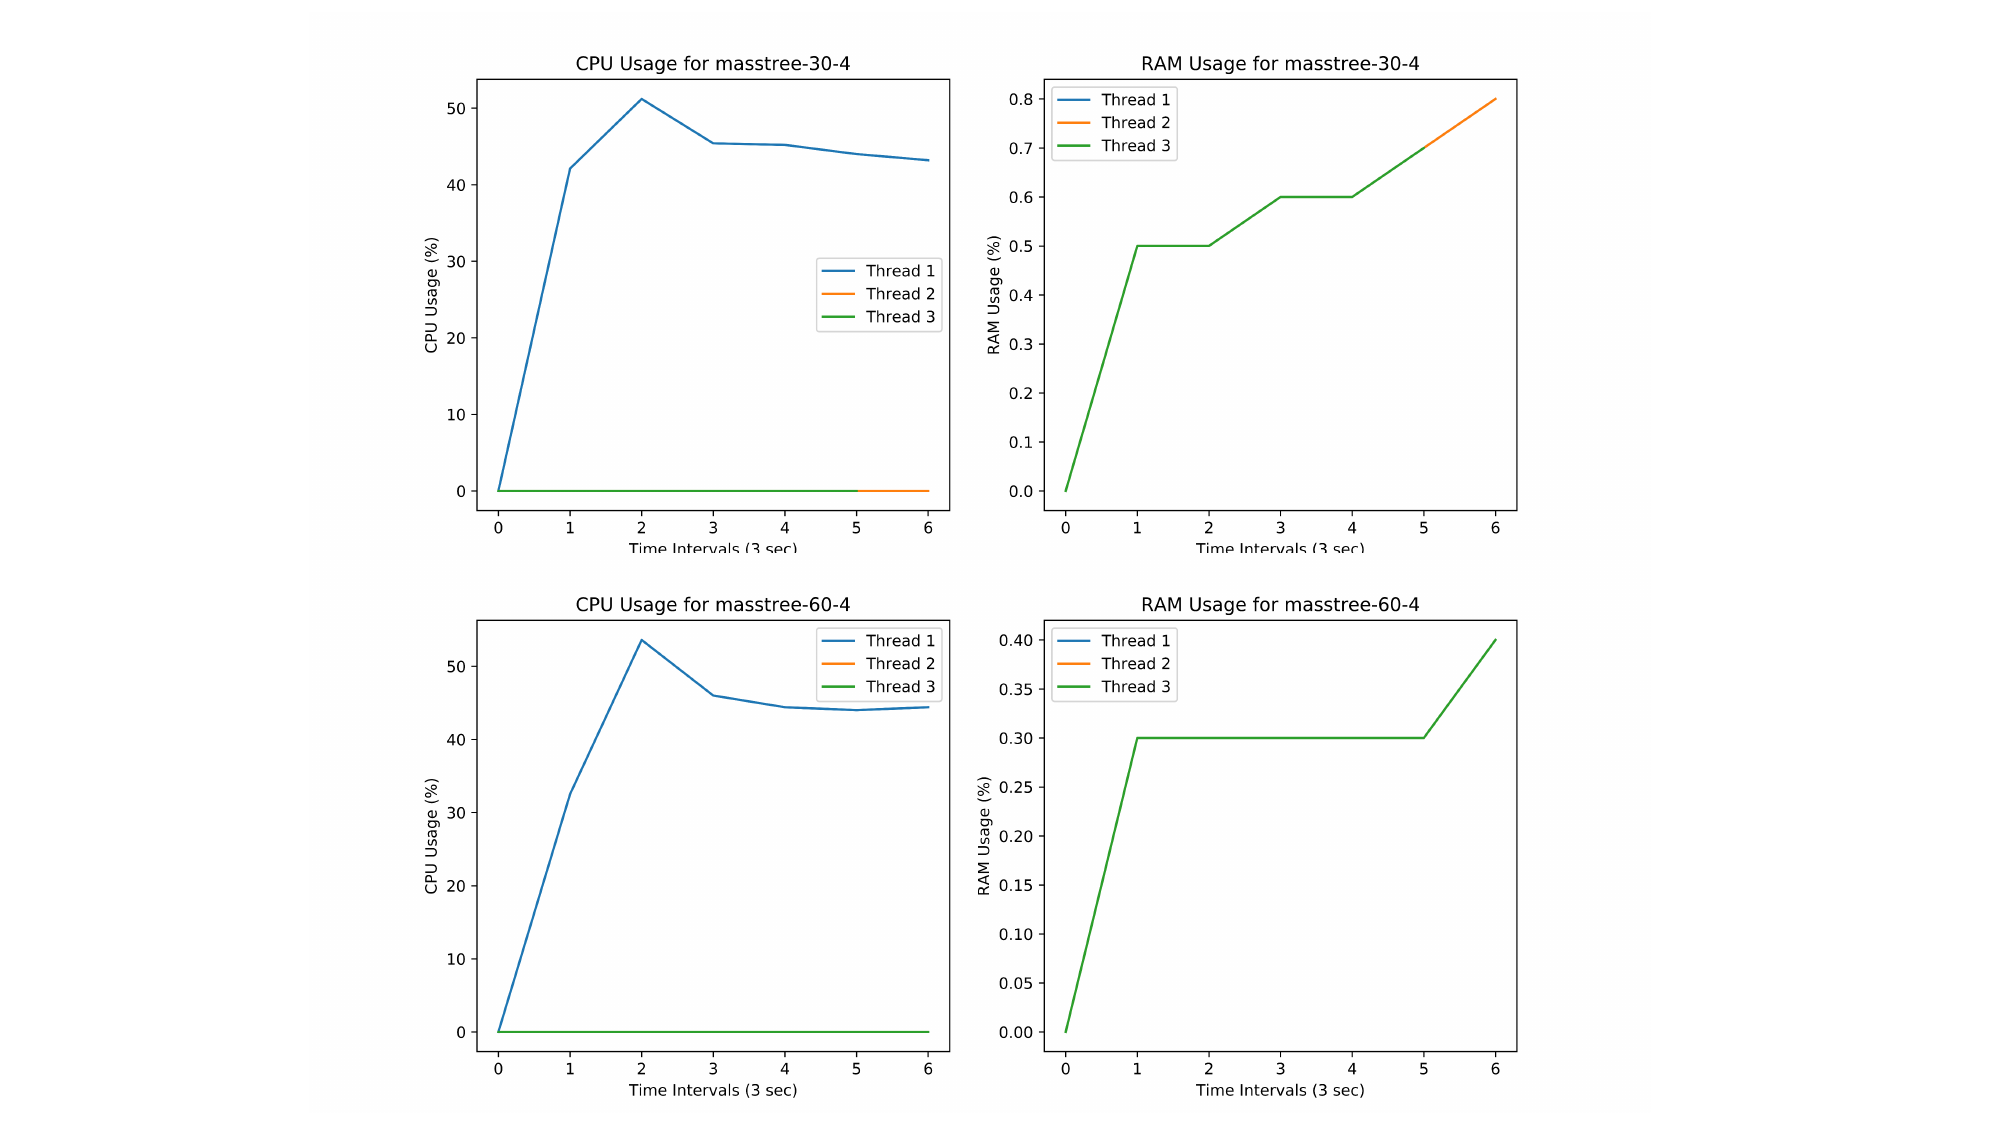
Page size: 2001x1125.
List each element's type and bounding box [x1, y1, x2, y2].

picture [309, 12, 1651, 1113]
